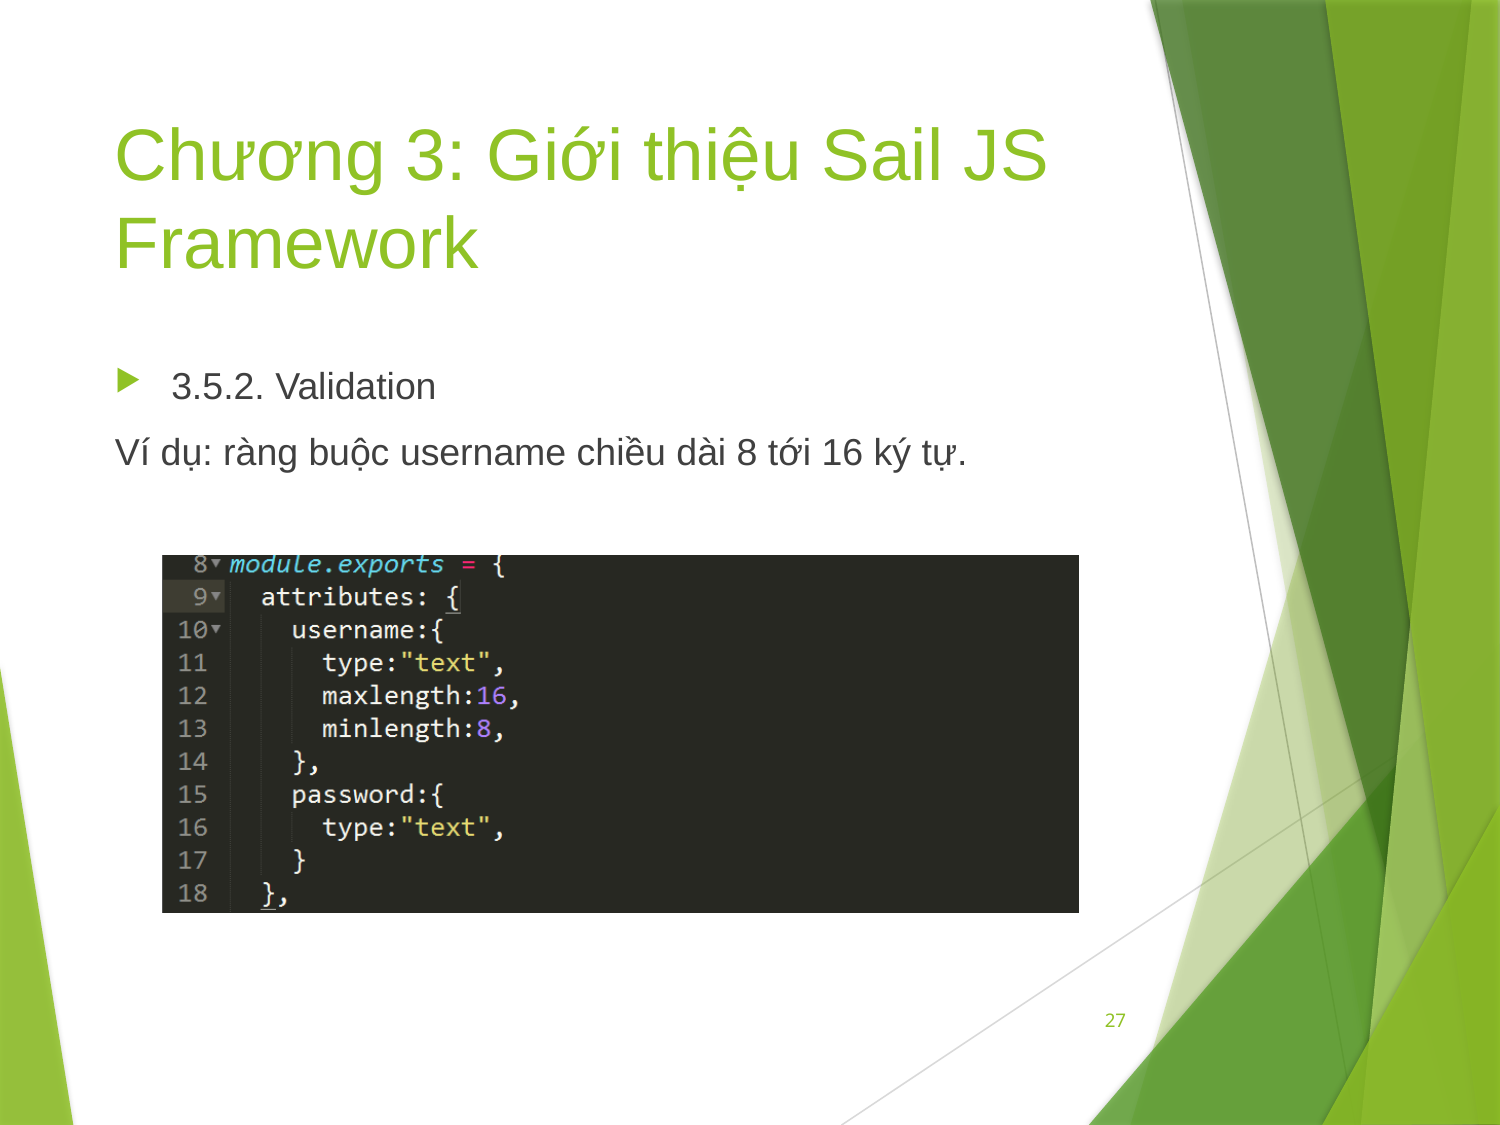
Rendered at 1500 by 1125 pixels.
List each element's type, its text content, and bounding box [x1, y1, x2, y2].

title Chương 3: Giới thiệu Sail JS Framework [99, 99, 1142, 317]
picture [162, 555, 1079, 913]
slide_number 27 [1057, 991, 1142, 1051]
list 3.5.2. Validation Ví dụ: ràng buộc username chiều dài 8 tới 16 ký tự. [99, 354, 1142, 992]
